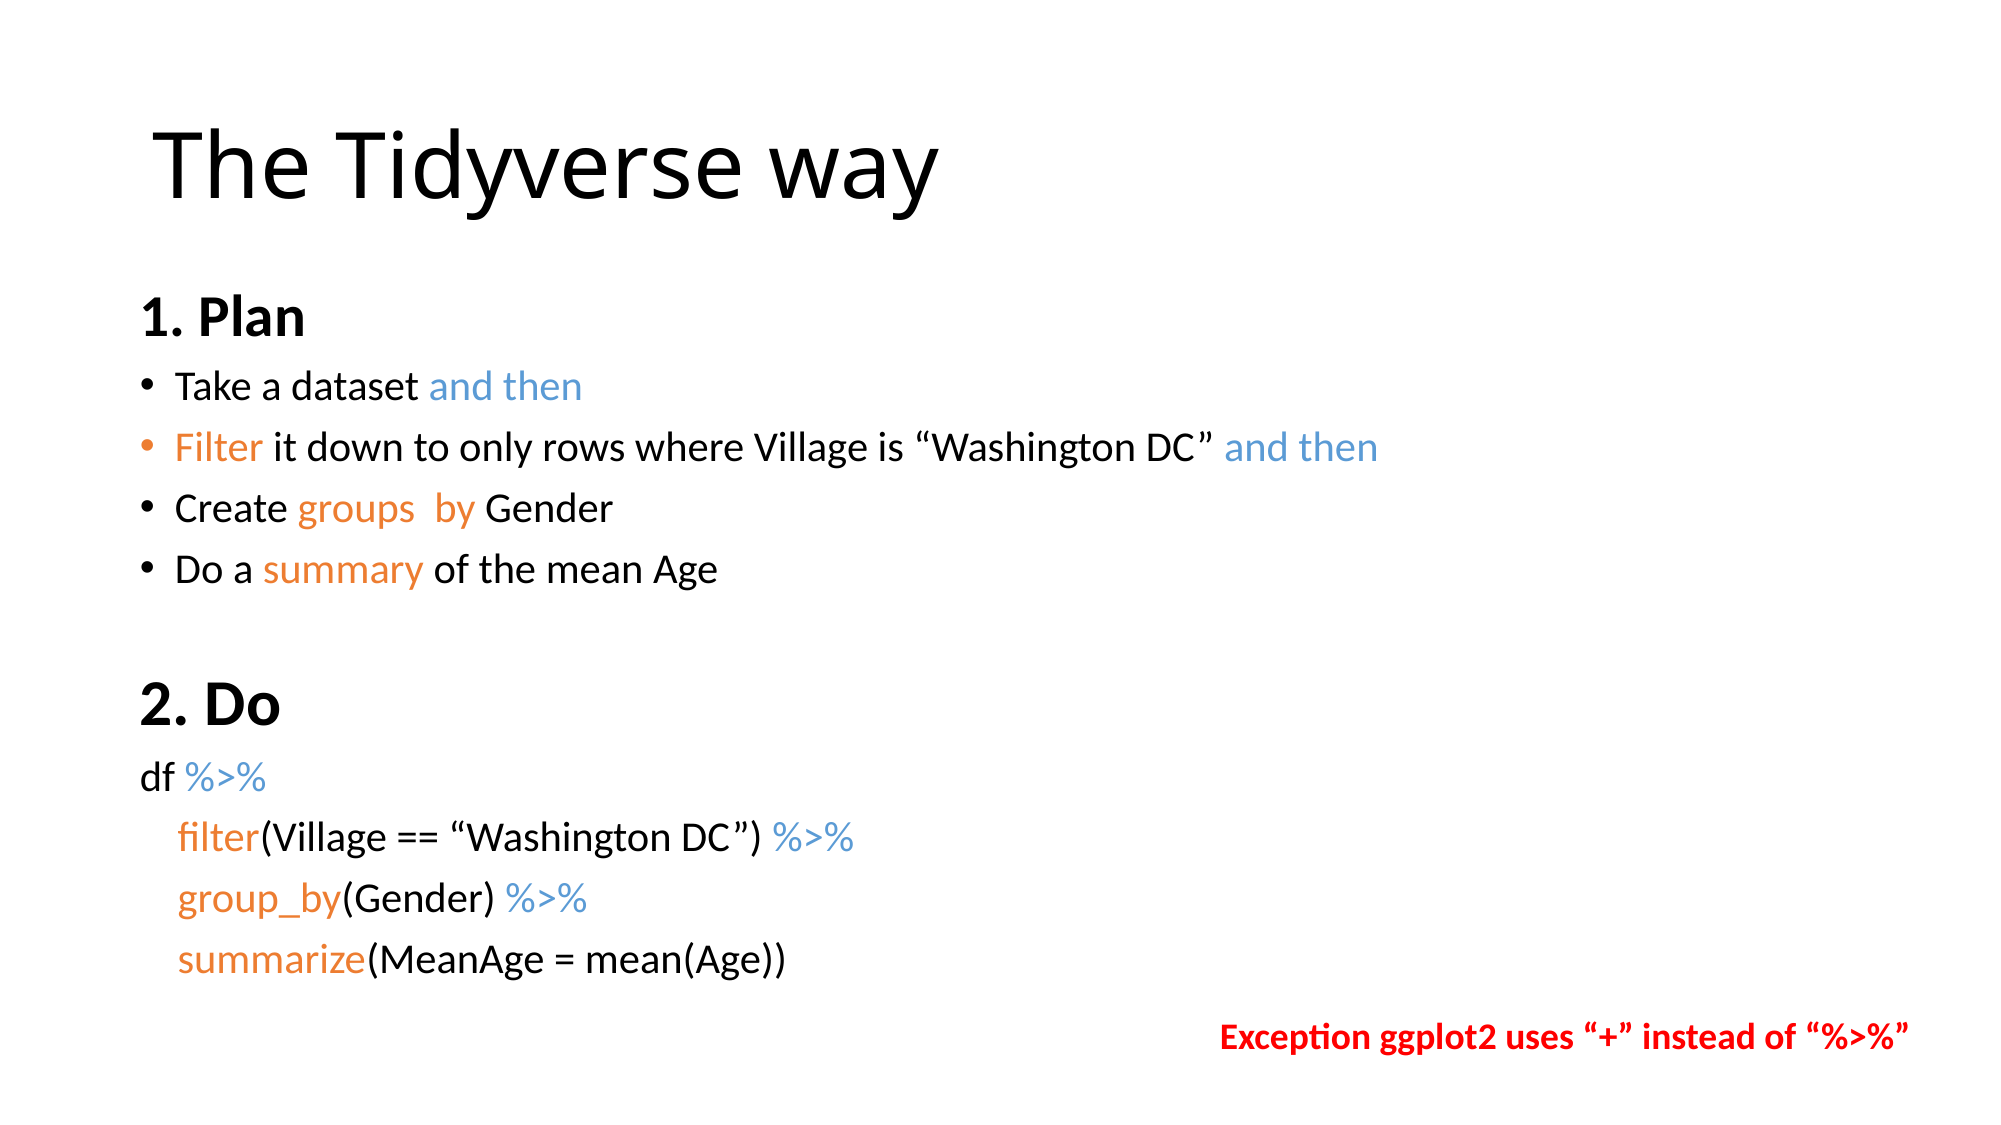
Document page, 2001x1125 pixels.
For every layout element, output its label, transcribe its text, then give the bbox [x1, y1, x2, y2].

text_box 1. Plan Take a dataset and then Filter it down to only rows where Village is “Washington DC” and then Create groups by Gender Do a summary of the mean Age 2. Do df %>% filter(Village == “Washington DC”) %>% group_by(Gender) %>% summarize(MeanAge = mean(Age)) [124, 277, 1850, 992]
title The Tidyverse way [137, 59, 1863, 278]
text_box Exception ggplot2 uses “+” instead of “%>%” [1205, 1004, 1927, 1065]
